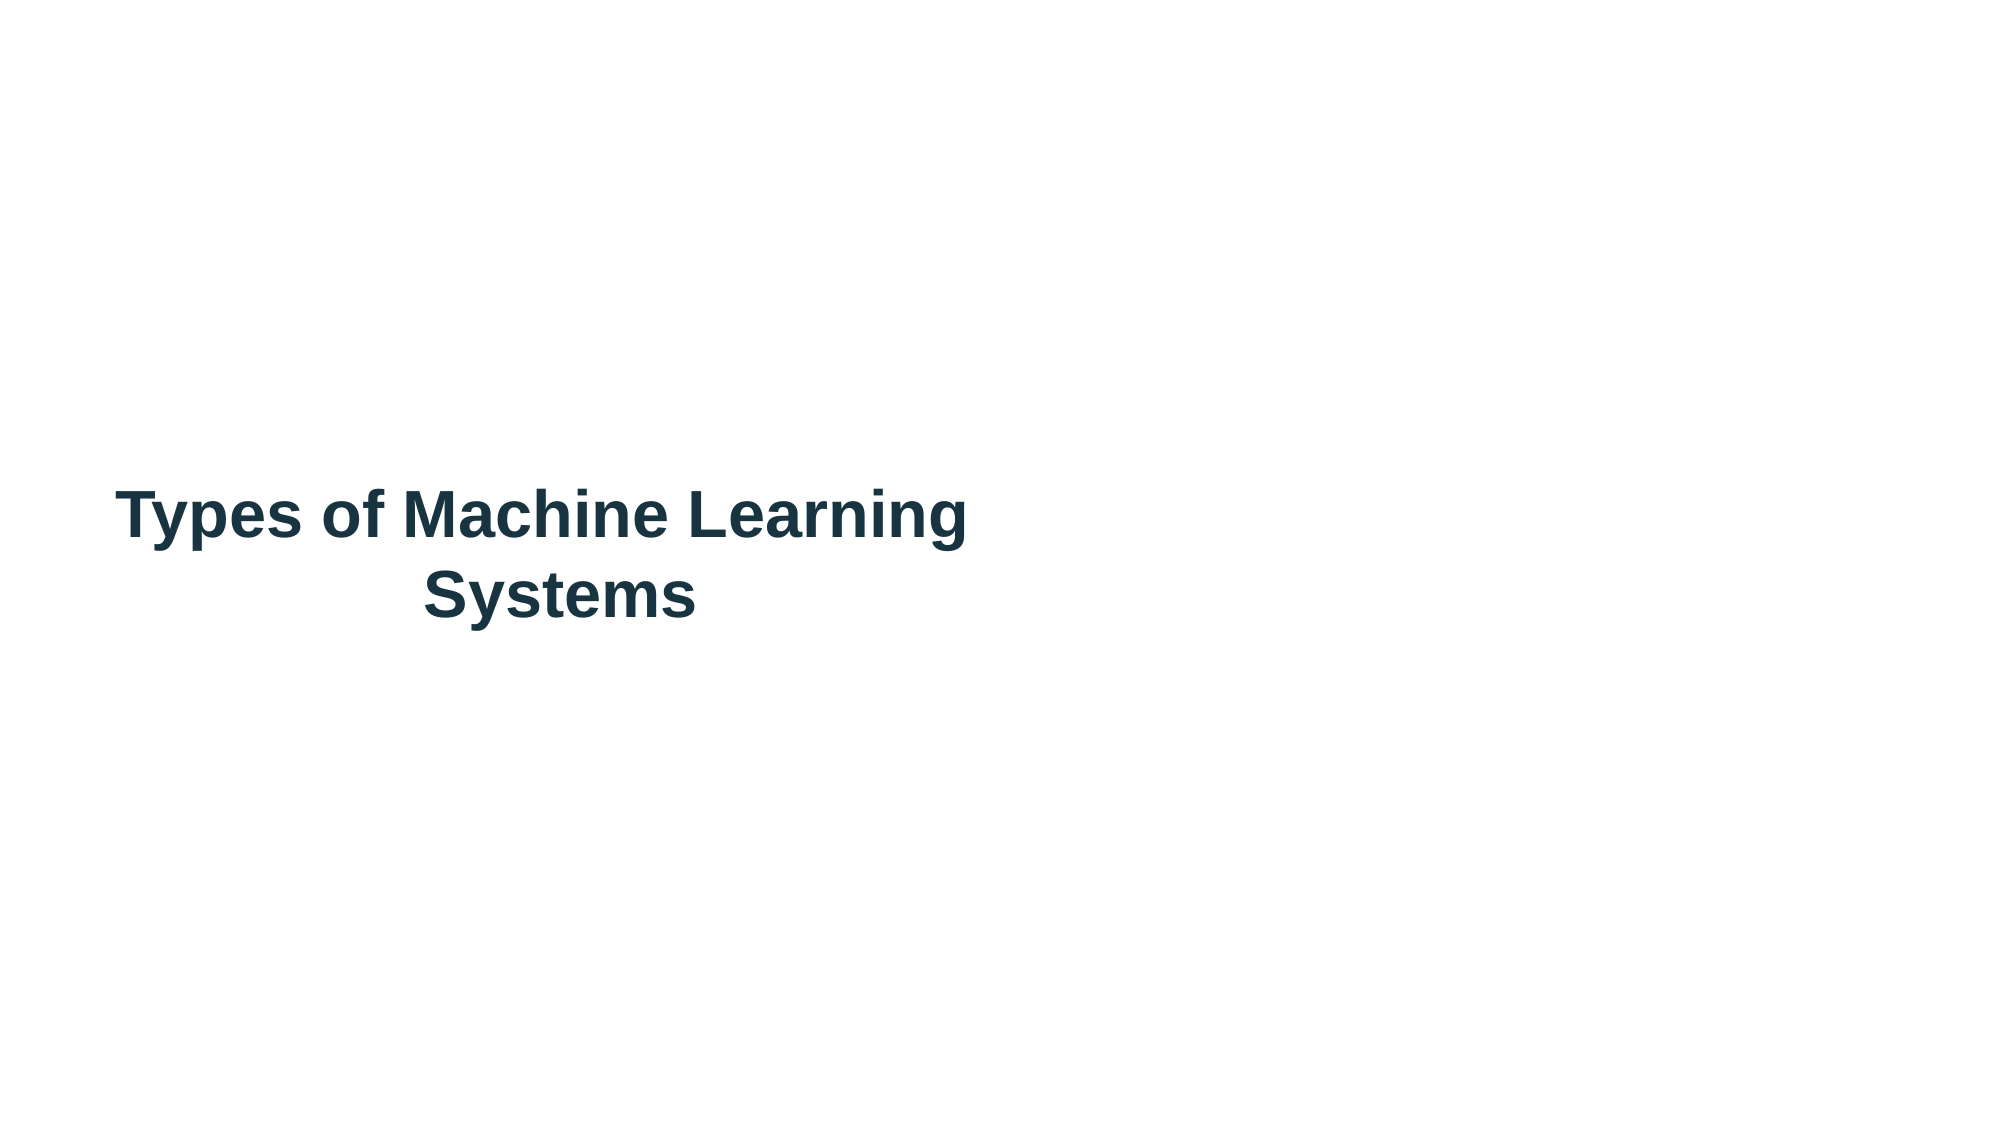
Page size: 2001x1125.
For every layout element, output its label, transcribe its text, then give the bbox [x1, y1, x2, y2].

title Types of Machine Learning Systems [113, 468, 972, 634]
